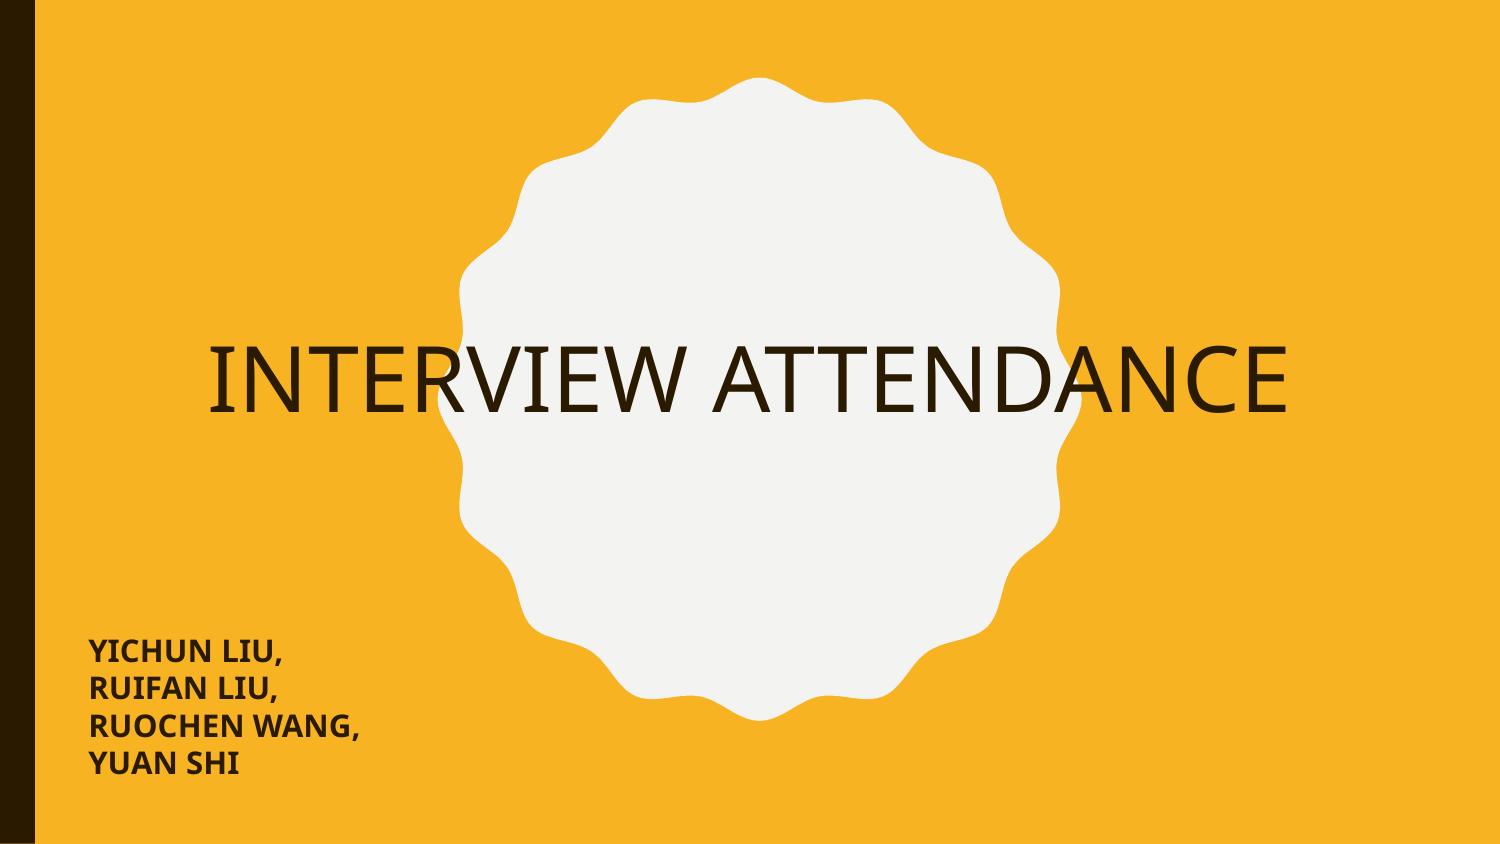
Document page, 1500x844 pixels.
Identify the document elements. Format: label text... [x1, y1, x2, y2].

subtitle YICHUN LIU, RUIFAN LIU, RUOCHEN WANG, YUAN SHI [73, 626, 907, 786]
title INTERVIEW ATTENDANCE [51, 275, 1449, 491]
